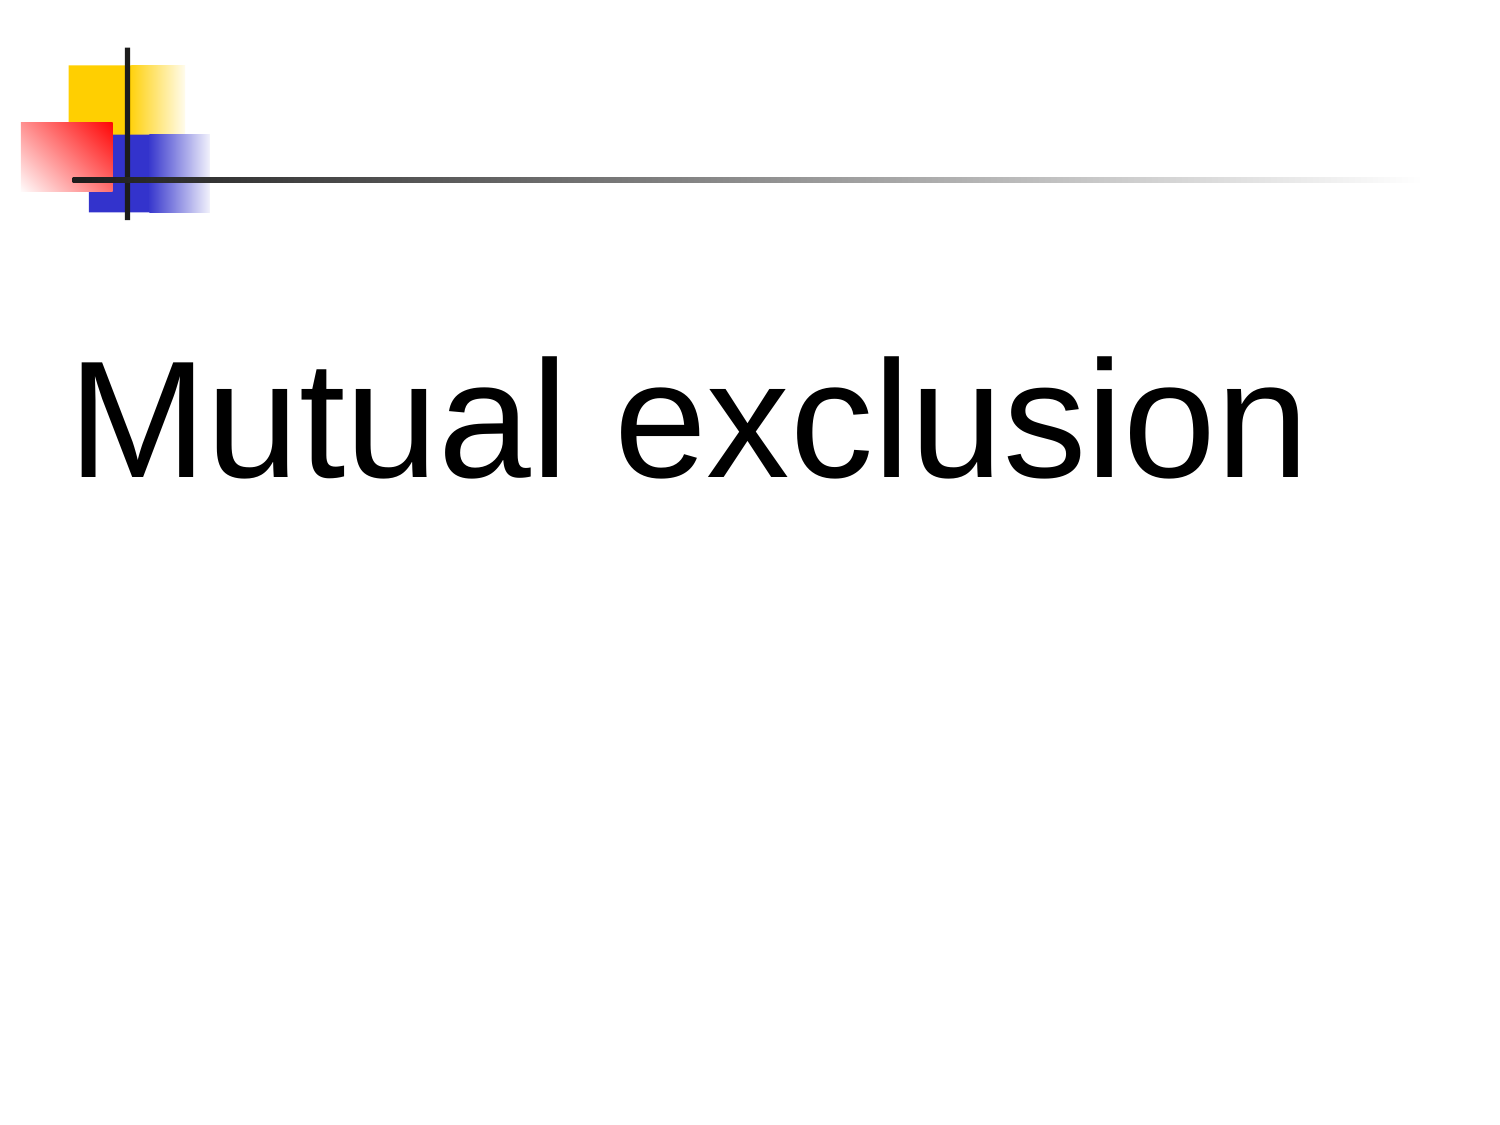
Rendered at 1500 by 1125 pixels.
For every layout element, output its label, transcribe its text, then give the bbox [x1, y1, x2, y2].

text_box Mutual exclusion [53, 223, 1485, 518]
